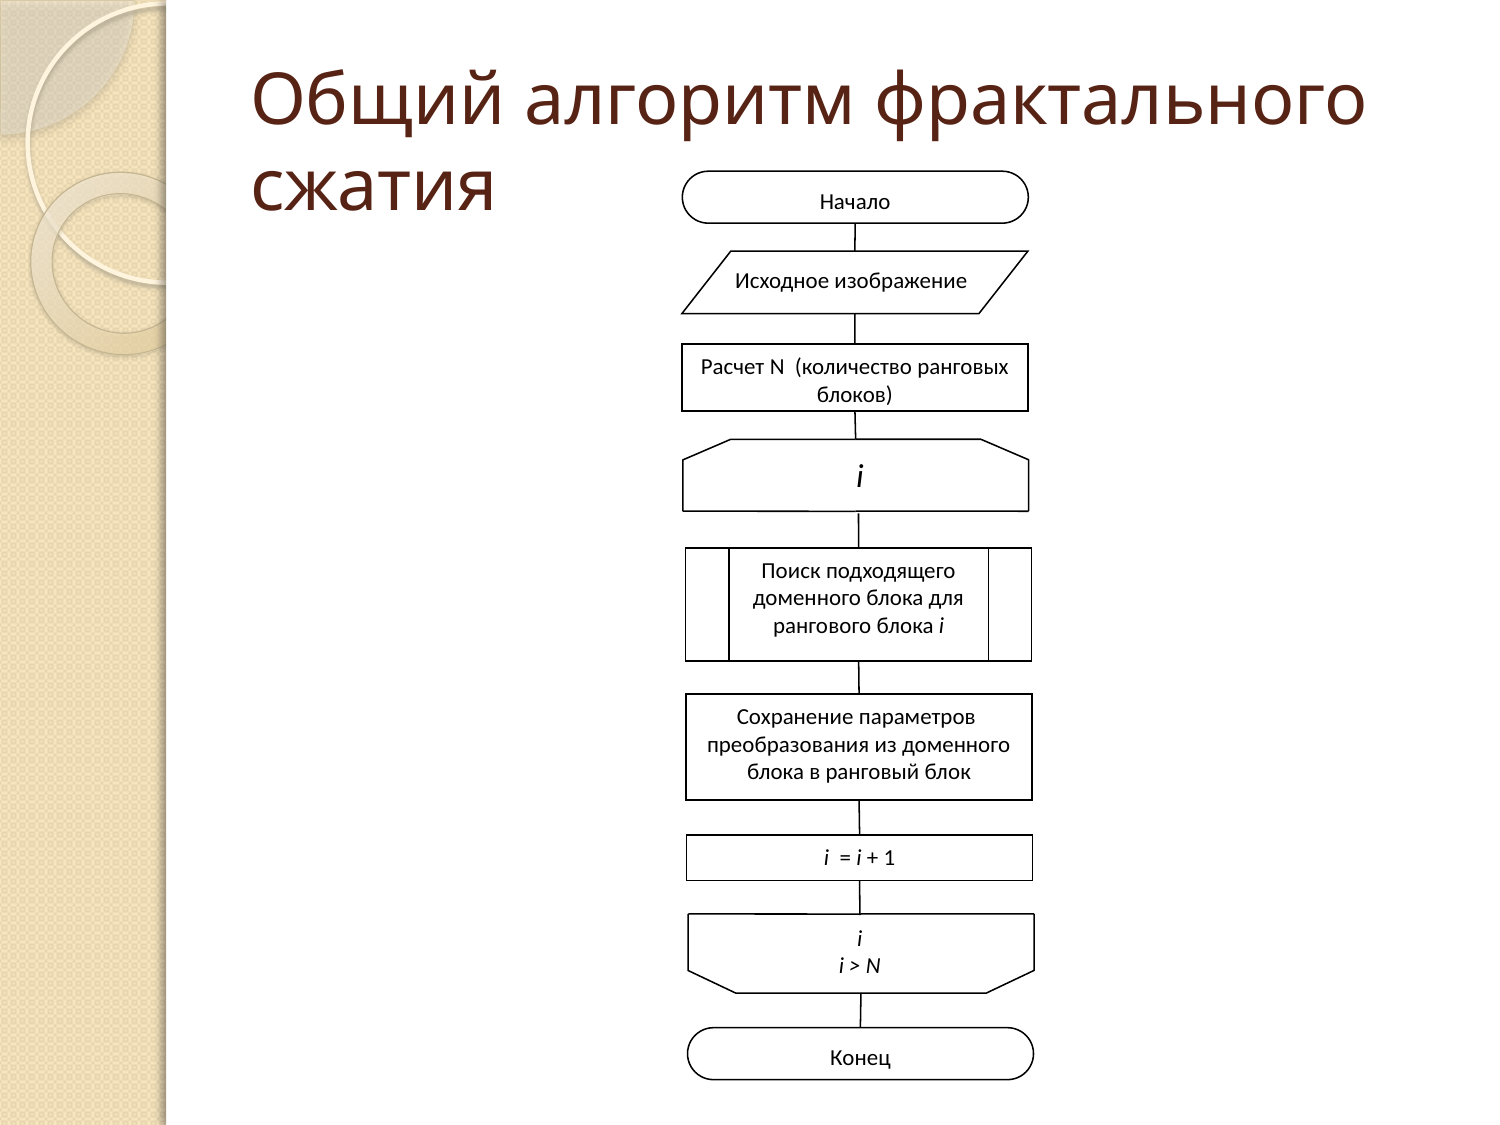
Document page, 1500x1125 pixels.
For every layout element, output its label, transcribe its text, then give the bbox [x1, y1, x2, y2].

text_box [472, 148, 1225, 1125]
title Общий алгоритм фрактального сжатия [235, 45, 1466, 233]
